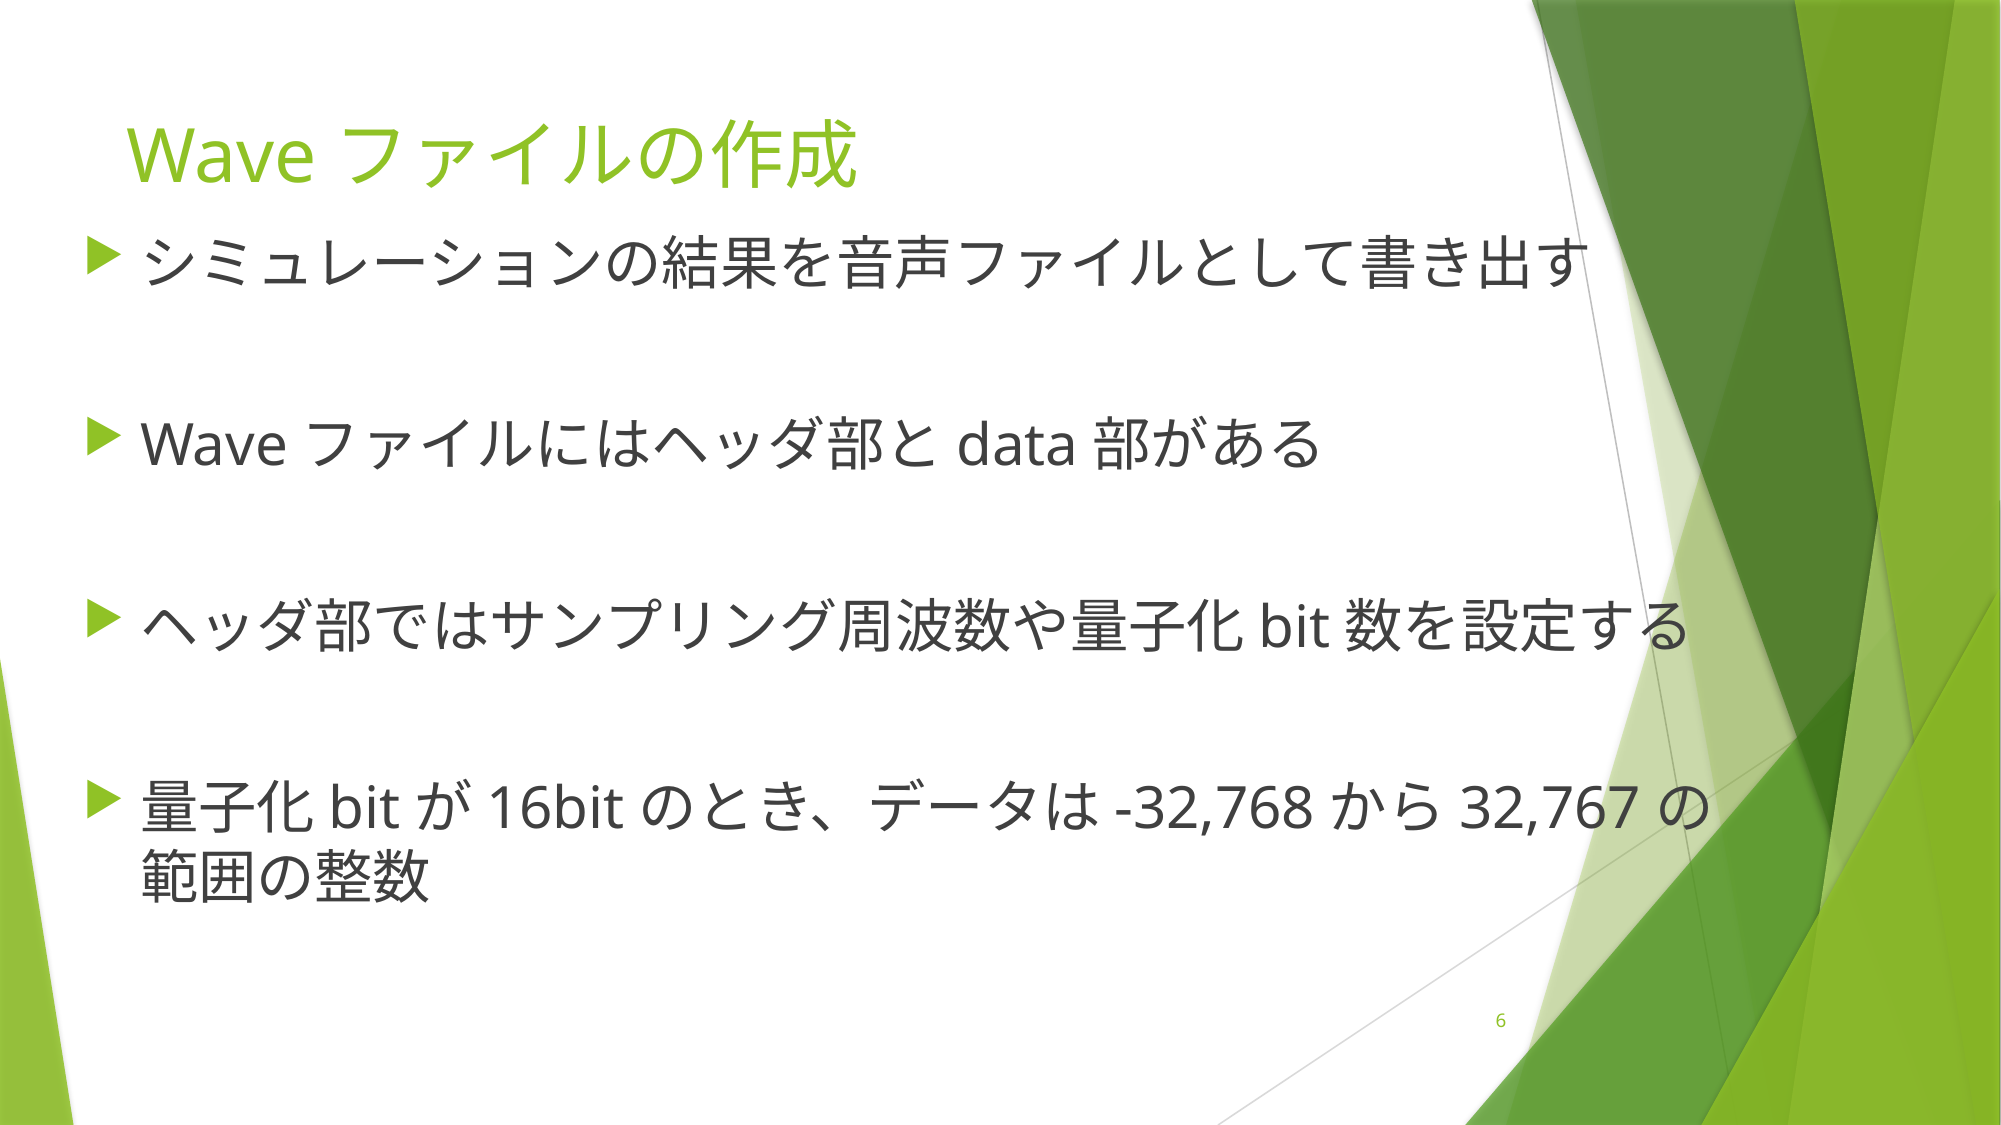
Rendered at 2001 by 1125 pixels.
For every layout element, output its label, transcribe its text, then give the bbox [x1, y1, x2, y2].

slide_number 6 [1409, 991, 1522, 1051]
list シミュレーションの結果を音声ファイルとして書き出す Waveファイルにはヘッダ部とdata部がある ヘッダ部ではサンプリング周波数や量子化bit数を設定する 量子化bitが16bitのとき、データは-32,768から32,767の範囲の整数 [68, 218, 1745, 1070]
title Waveファイルの作成 [111, 99, 1522, 218]
